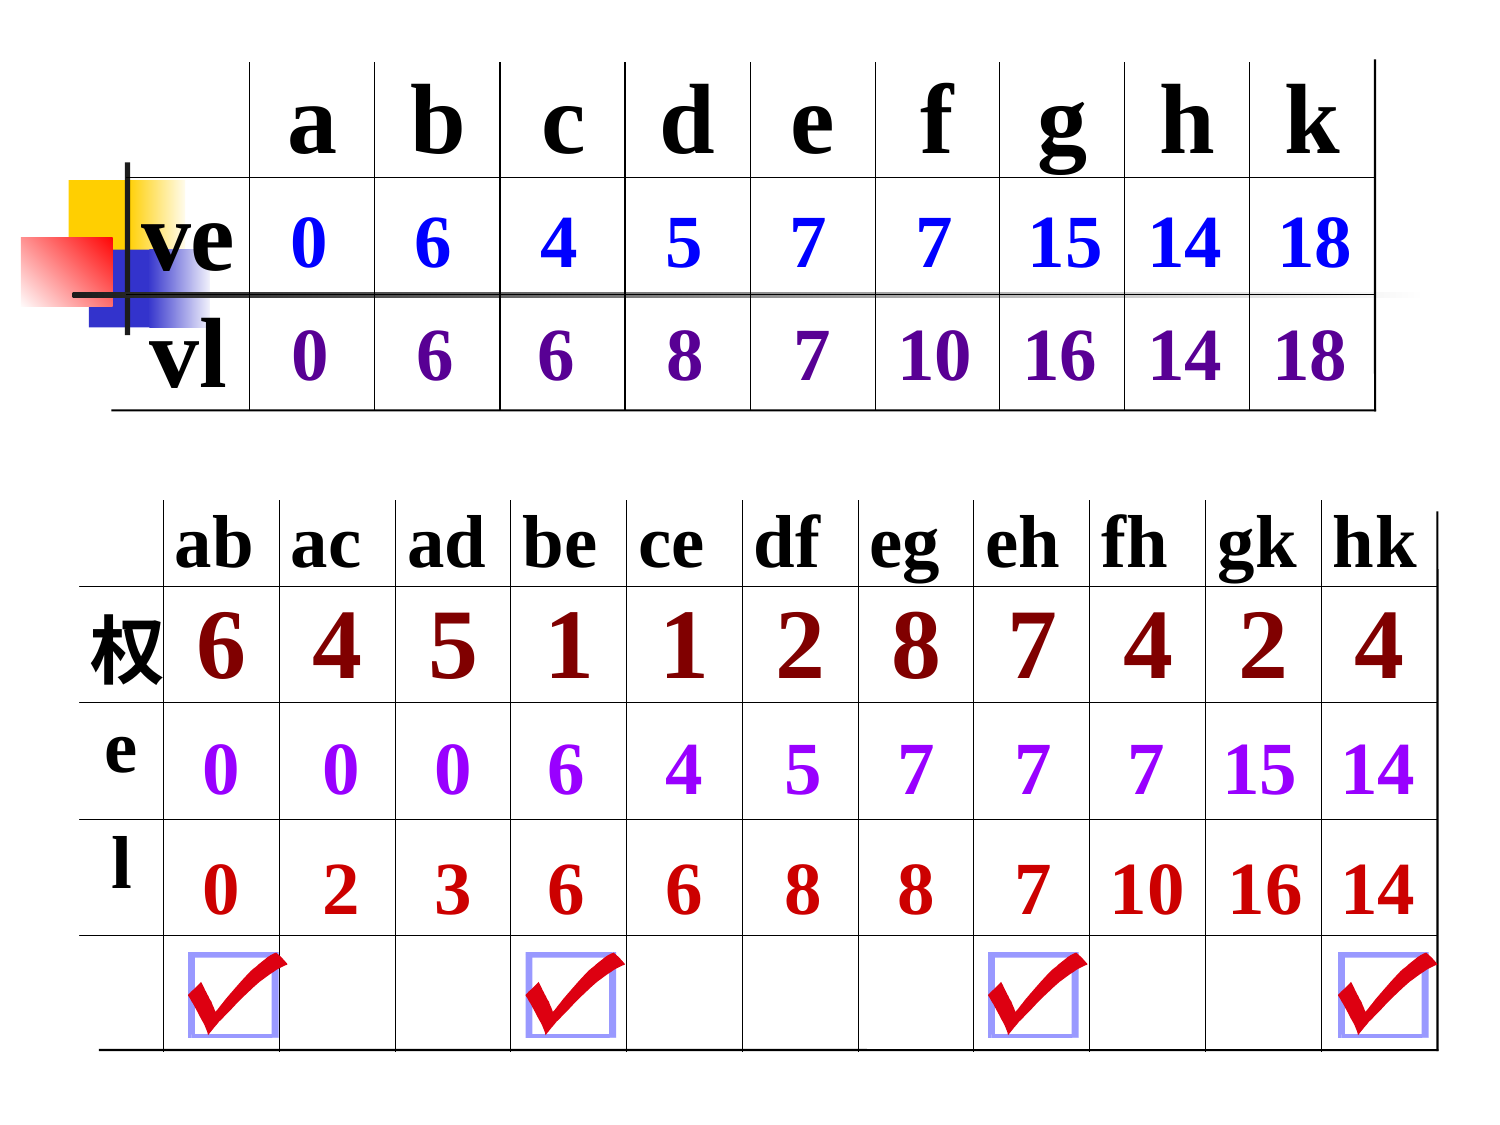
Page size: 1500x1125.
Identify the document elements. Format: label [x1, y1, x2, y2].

text_box [187, 952, 288, 1038]
text_box [1337, 952, 1438, 1038]
text_box [524, 952, 625, 1038]
text_box [79, 499, 1438, 1085]
text_box [125, 62, 1375, 436]
text_box [987, 952, 1088, 1038]
